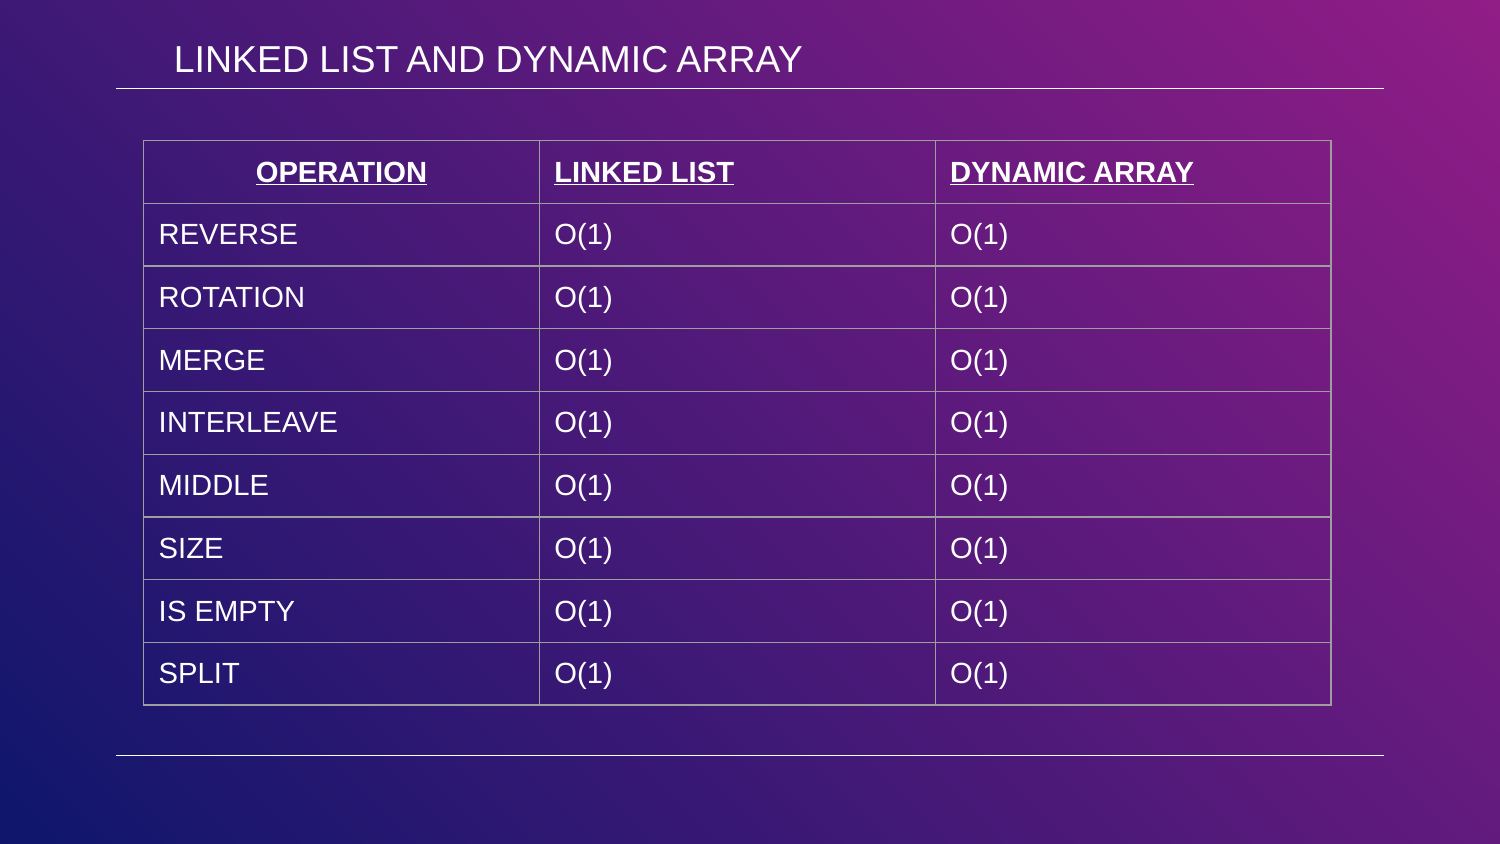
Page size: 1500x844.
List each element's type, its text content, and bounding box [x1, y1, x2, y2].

table_cell O(1) [936, 580, 1330, 642]
table_cell O(1) [540, 392, 935, 454]
table_header LINKED LIST [540, 141, 935, 203]
table_cell IS EMPTY [144, 580, 539, 642]
table_cell O(1) [540, 518, 935, 579]
table_cell MERGE [144, 329, 539, 391]
table_cell O(1) [936, 267, 1330, 328]
table_cell REVERSE [144, 204, 539, 265]
table_cell O(1) [540, 580, 935, 642]
table_cell O(1) [936, 204, 1330, 265]
table_cell O(1) [936, 392, 1330, 454]
table_cell O(1) [936, 518, 1330, 579]
table_cell SPLIT [144, 643, 539, 704]
table_header OPERATION [144, 141, 539, 203]
table_cell SIZE [144, 518, 539, 579]
text_box LINKED LIST AND DYNAMIC ARRAY [148, 19, 1336, 61]
table_cell O(1) [540, 643, 935, 704]
table_cell O(1) [540, 267, 935, 328]
table_cell O(1) [540, 329, 935, 391]
table_cell ROTATION [144, 267, 539, 328]
table_cell MIDDLE [144, 455, 539, 516]
table_cell INTERLEAVE [144, 392, 539, 454]
table_cell O(1) [936, 329, 1330, 391]
table_cell O(1) [540, 455, 935, 516]
table_header DYNAMIC ARRAY [936, 141, 1330, 203]
table_cell O(1) [540, 204, 935, 265]
table_cell O(1) [936, 455, 1330, 516]
table_cell O(1) [936, 643, 1330, 704]
